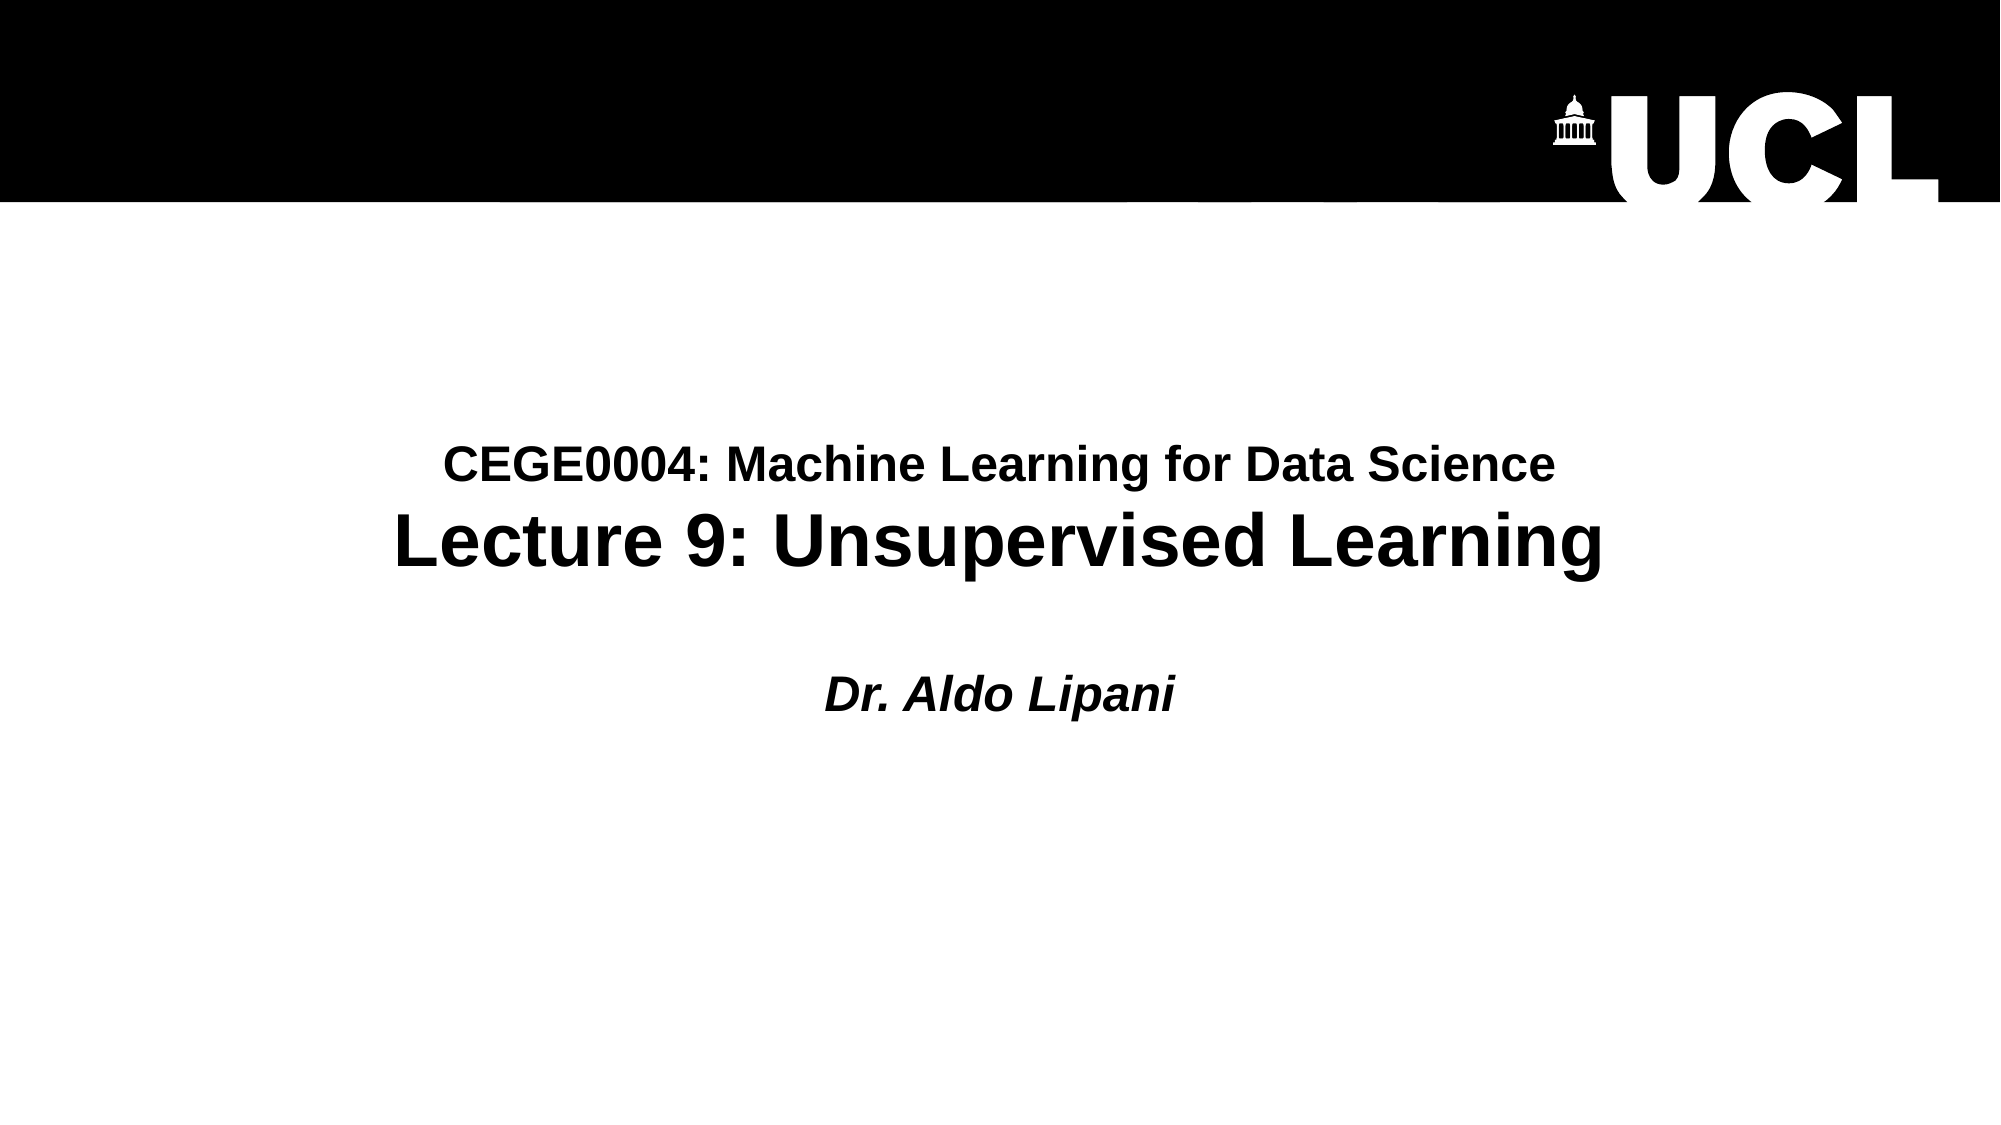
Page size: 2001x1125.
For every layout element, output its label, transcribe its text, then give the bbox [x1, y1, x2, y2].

picture [1553, 94, 1596, 145]
title CEGE0004: Machine Learning for Data Science Lecture 9: Unsupervised Learning Dr. Aldo Lipani [70, 243, 1930, 823]
